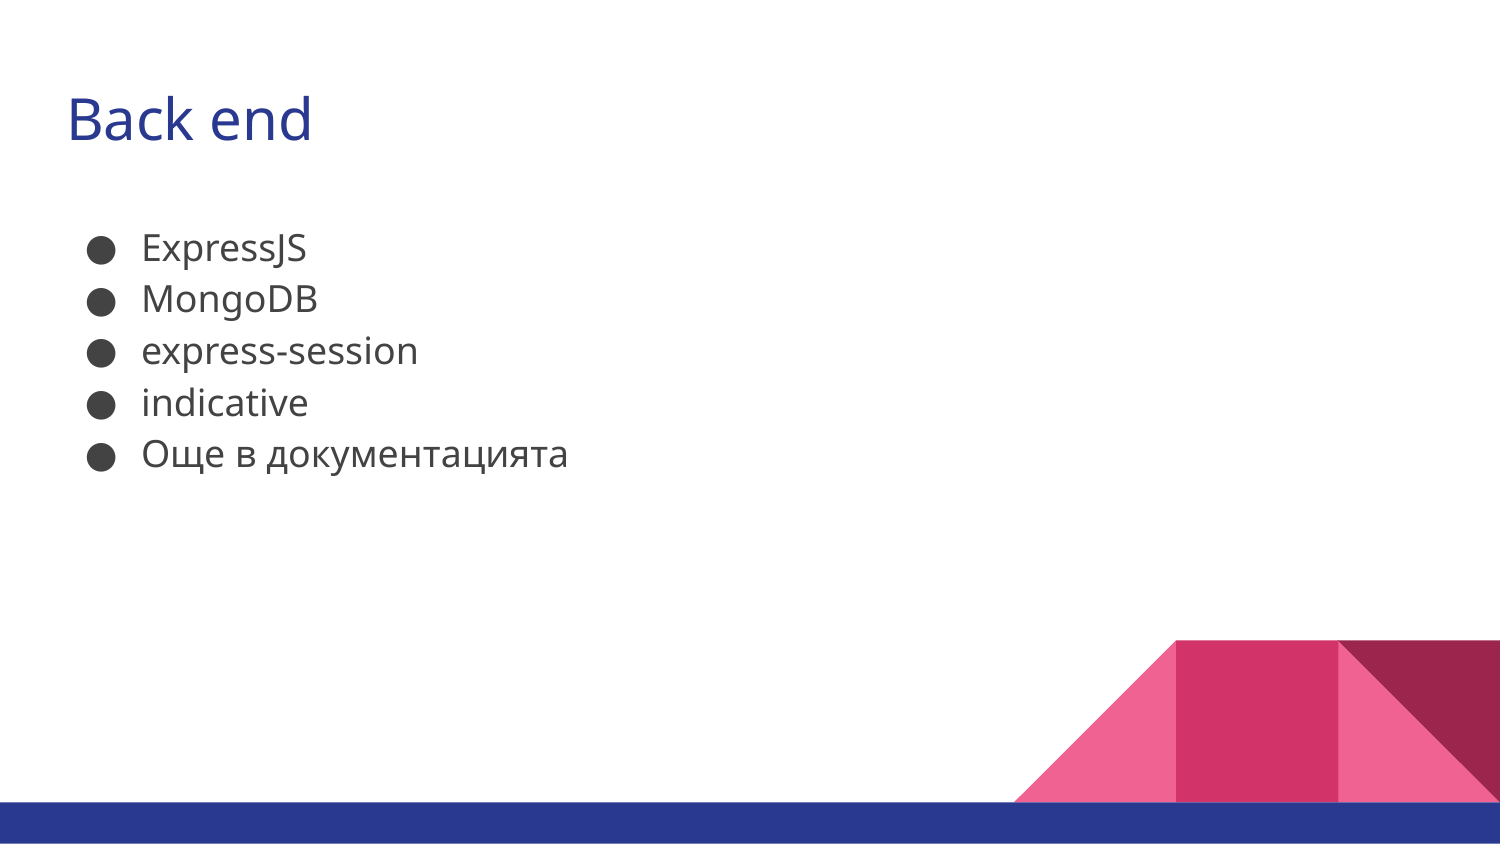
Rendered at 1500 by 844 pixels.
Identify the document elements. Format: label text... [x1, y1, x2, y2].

title Back end [51, 67, 1449, 167]
list ExpressJS MongoDB express-session indicative Още в документацията [51, 201, 1449, 750]
